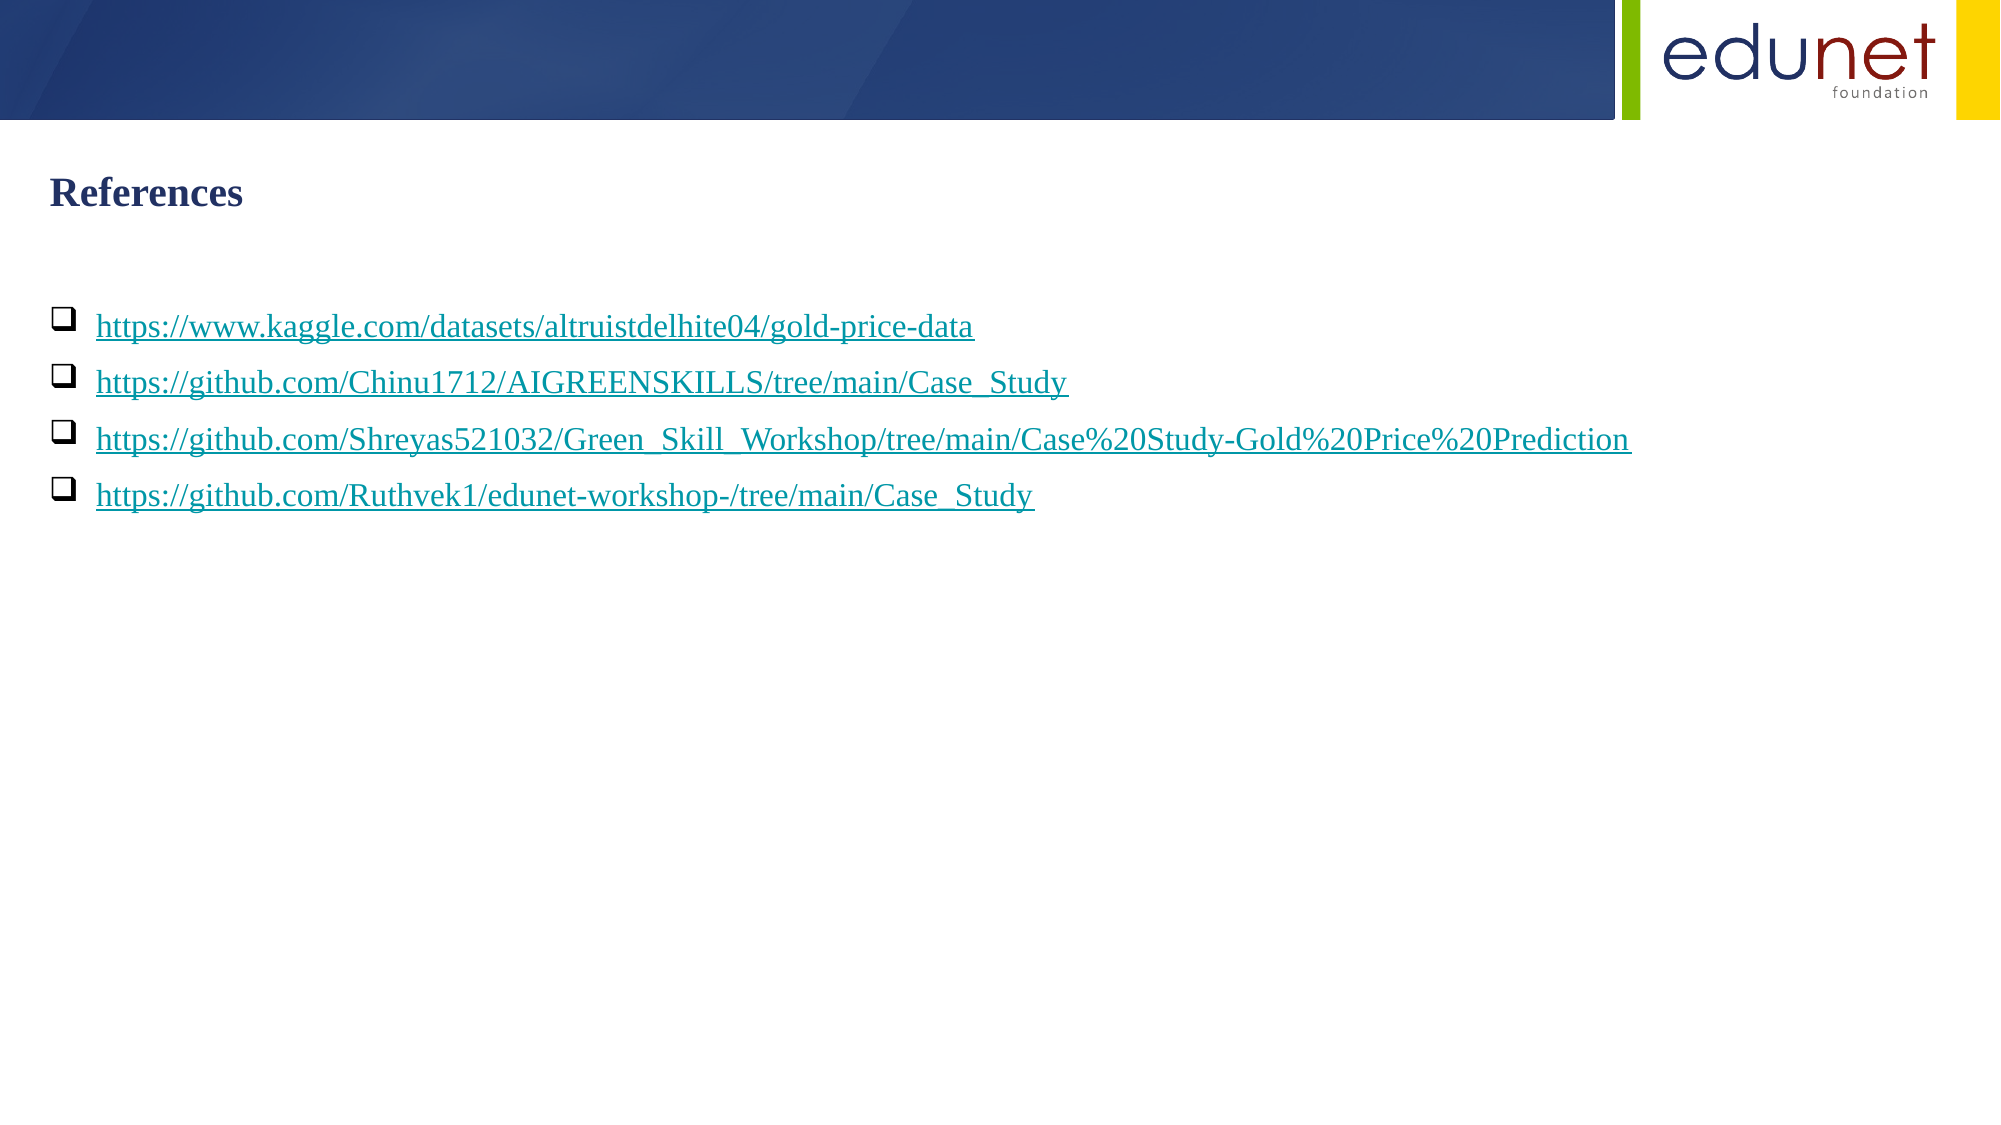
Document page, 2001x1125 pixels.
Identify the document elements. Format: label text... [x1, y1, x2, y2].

text_box References [34, 157, 1004, 223]
picture [1652, 12, 1948, 108]
text_box https://www.kaggle.com/datasets/altruistdelhite04/gold-price-data https://github.com/Chinu1712/AIGREENSKILLS/tree/main/Case_Study https://github.com/Shreyas521032/Green_Skill_Workshop/tree/main/Case%20Study-Gold%20Price%20Prediction https://github.com/Ruthvek1/edunet-workshop-/tree/main/Case_Study [34, 239, 1855, 696]
